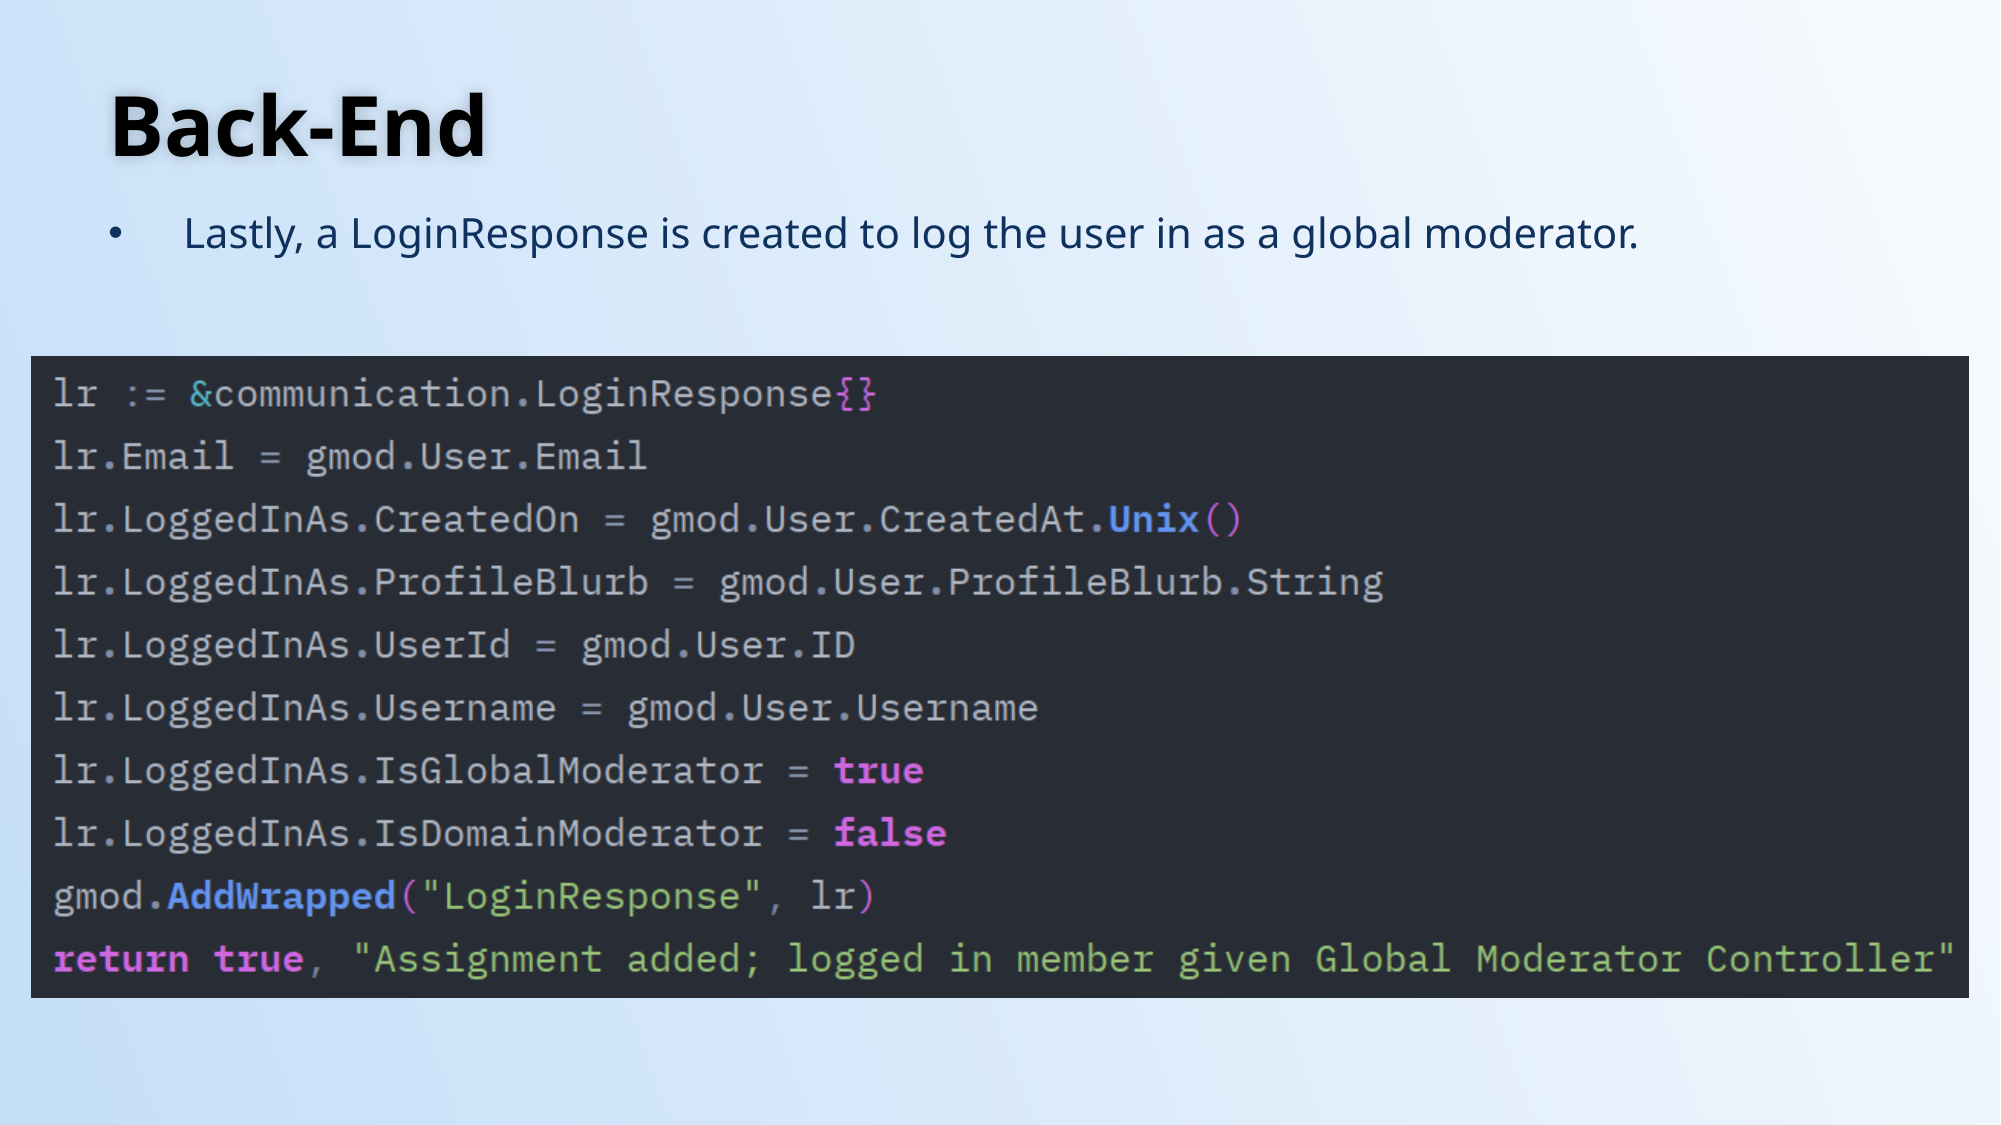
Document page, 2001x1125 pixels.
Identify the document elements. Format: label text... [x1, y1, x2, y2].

picture [31, 356, 1969, 998]
title Back-End [93, 40, 1844, 181]
subtitle Lastly, a LoginResponse is created to log the user in as a global moderator. [93, 199, 1920, 298]
